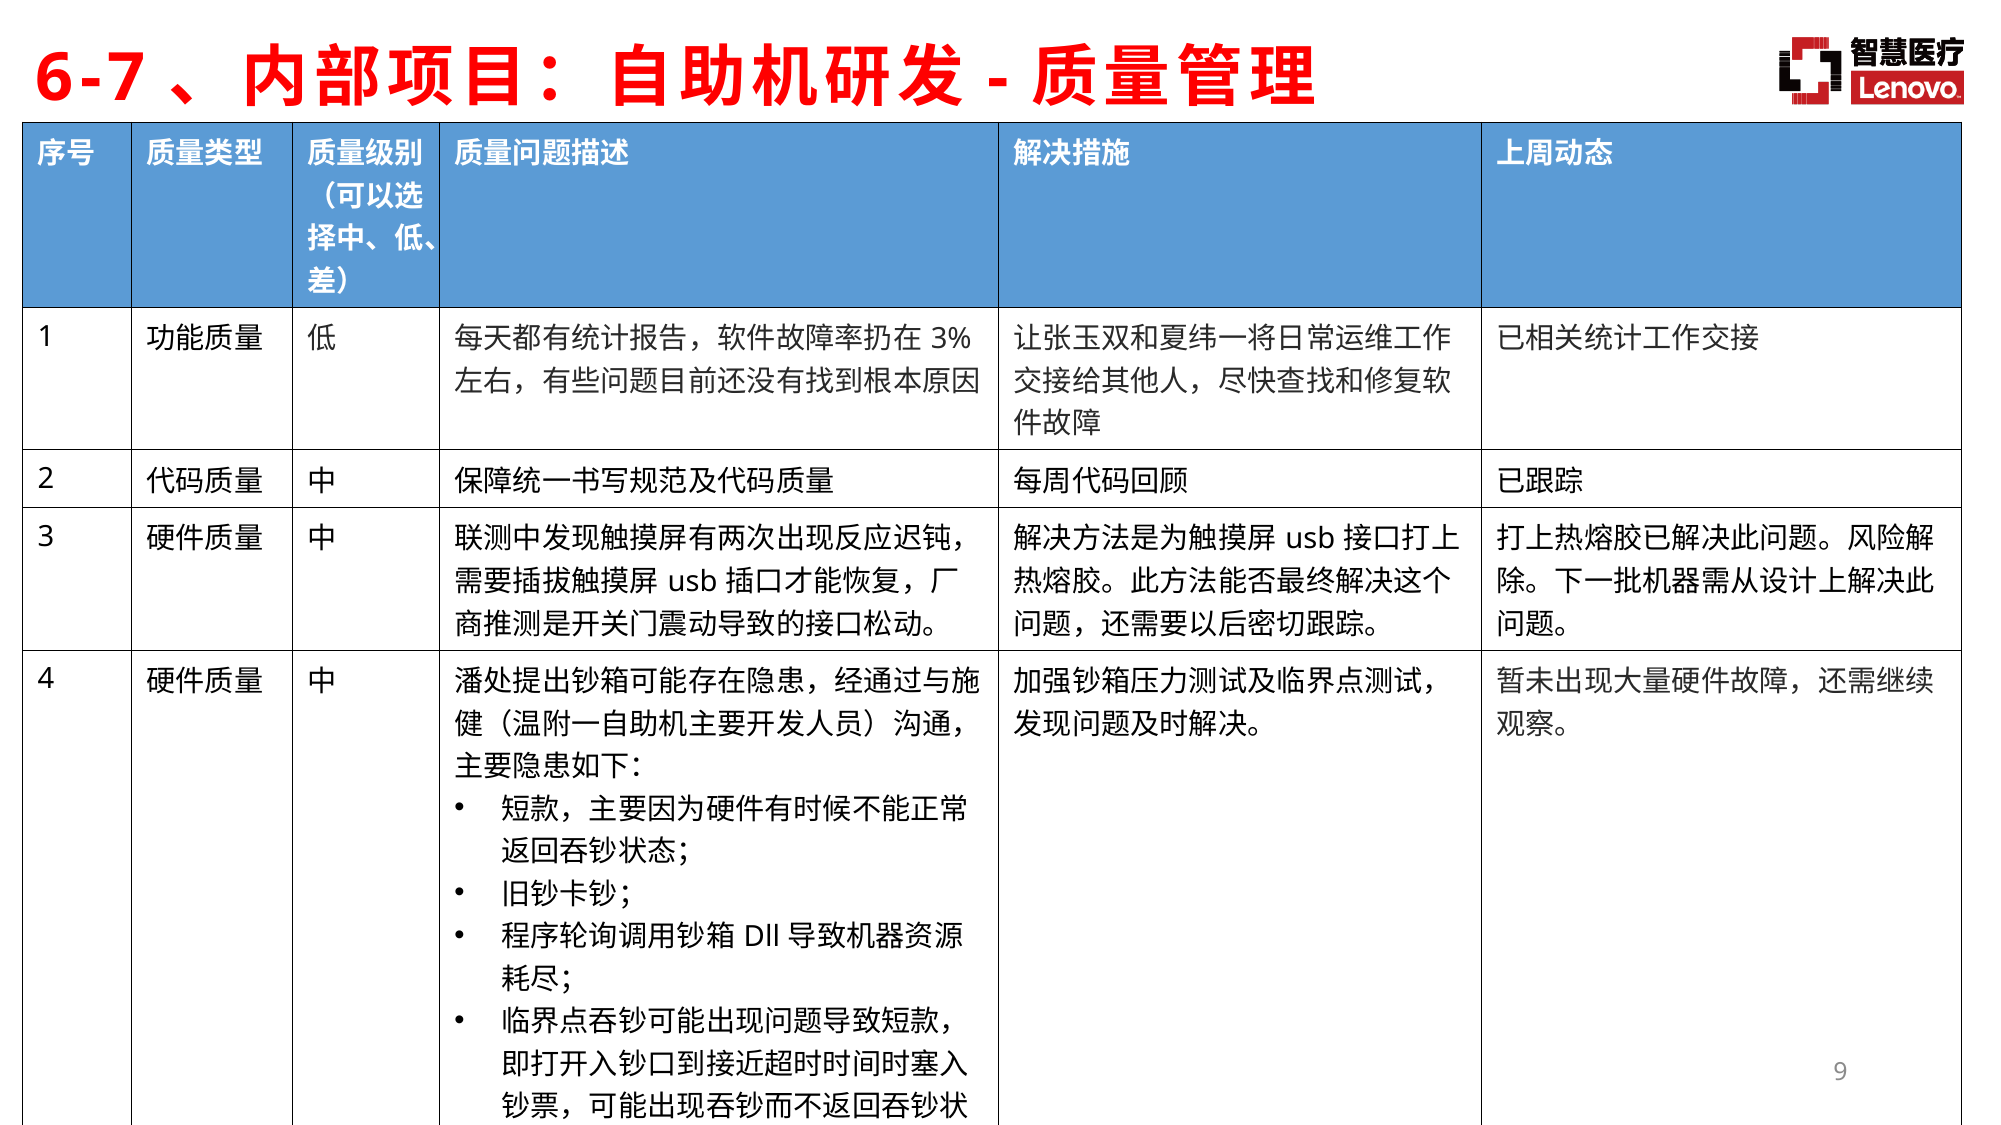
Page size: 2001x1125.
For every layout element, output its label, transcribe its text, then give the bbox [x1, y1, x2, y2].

table_header 解决措施 [999, 123, 1481, 307]
table_cell 1 [23, 308, 131, 449]
table_cell 每周代码回顾 [999, 450, 1481, 507]
table_cell 中 [293, 508, 439, 650]
table_cell 潘处提出钞箱可能存在隐患，经通过与施健（温附一自助机主要开发人员）沟通，主要隐患如下： 短款，主要因为硬件有时候不能正常返回吞钞状态； 旧钞卡钞； 程序轮询调用钞箱Dll导致机器资源耗尽； 临界点吞钞可能出现问题导致短款，即打开入钞口到接近超时时间时塞入钞票，可能出现吞钞而不返回吞钞状态的情况。 [440, 651, 998, 1125]
table_header 质量级别（可以选择中、低、差） [293, 123, 439, 307]
table_cell 3 [23, 508, 131, 650]
table_cell 加强钞箱压力测试及临界点测试，发现问题及时解决。 [999, 651, 1481, 1125]
slide_number 8 [1412, 1042, 1863, 1103]
table_cell 低 [293, 308, 439, 449]
table_cell 已相关统计工作交接 [1482, 308, 1961, 449]
text_box 6-7、内部项目：自助机研发-质量管理 [20, 26, 1332, 121]
table_cell 中 [293, 651, 439, 1125]
table_cell 联测中发现触摸屏有两次出现反应迟钝，需要插拔触摸屏usb插口才能恢复，厂商推测是开关门震动导致的接口松动。 [440, 508, 998, 650]
table_header 质量问题描述 [440, 123, 998, 307]
table_cell 解决方法是为触摸屏usb接口打上热熔胶。此方法能否最终解决这个问题，还需要以后密切跟踪。 [999, 508, 1481, 650]
picture [1778, 36, 1965, 105]
table_cell 每天都有统计报告，软件故障率扔在3%左右，有些问题目前还没有找到根本原因 [440, 308, 998, 449]
table_cell 已跟踪 [1482, 450, 1961, 507]
table_header 序号 [23, 123, 131, 307]
table_cell 功能质量 [132, 308, 292, 449]
table_cell 代码质量 [132, 450, 292, 507]
table_cell 2 [23, 450, 131, 507]
table_cell 中 [293, 450, 439, 507]
table_cell 硬件质量 [132, 651, 292, 1125]
table_cell 保障统一书写规范及代码质量 [440, 450, 998, 507]
table_header 质量类型 [132, 123, 292, 307]
table_cell 暂未出现大量硬件故障，还需继续观察。 [1482, 651, 1961, 1125]
table_cell 打上热熔胶已解决此问题。风险解除。下一批机器需从设计上解决此问题。 [1482, 508, 1961, 650]
table_header 上周动态 [1482, 123, 1961, 307]
table_cell 让张玉双和夏纬一将日常运维工作交接给其他人，尽快查找和修复软件故障 [999, 308, 1481, 449]
table_cell 硬件质量 [132, 508, 292, 650]
table_cell 4 [23, 651, 131, 1125]
